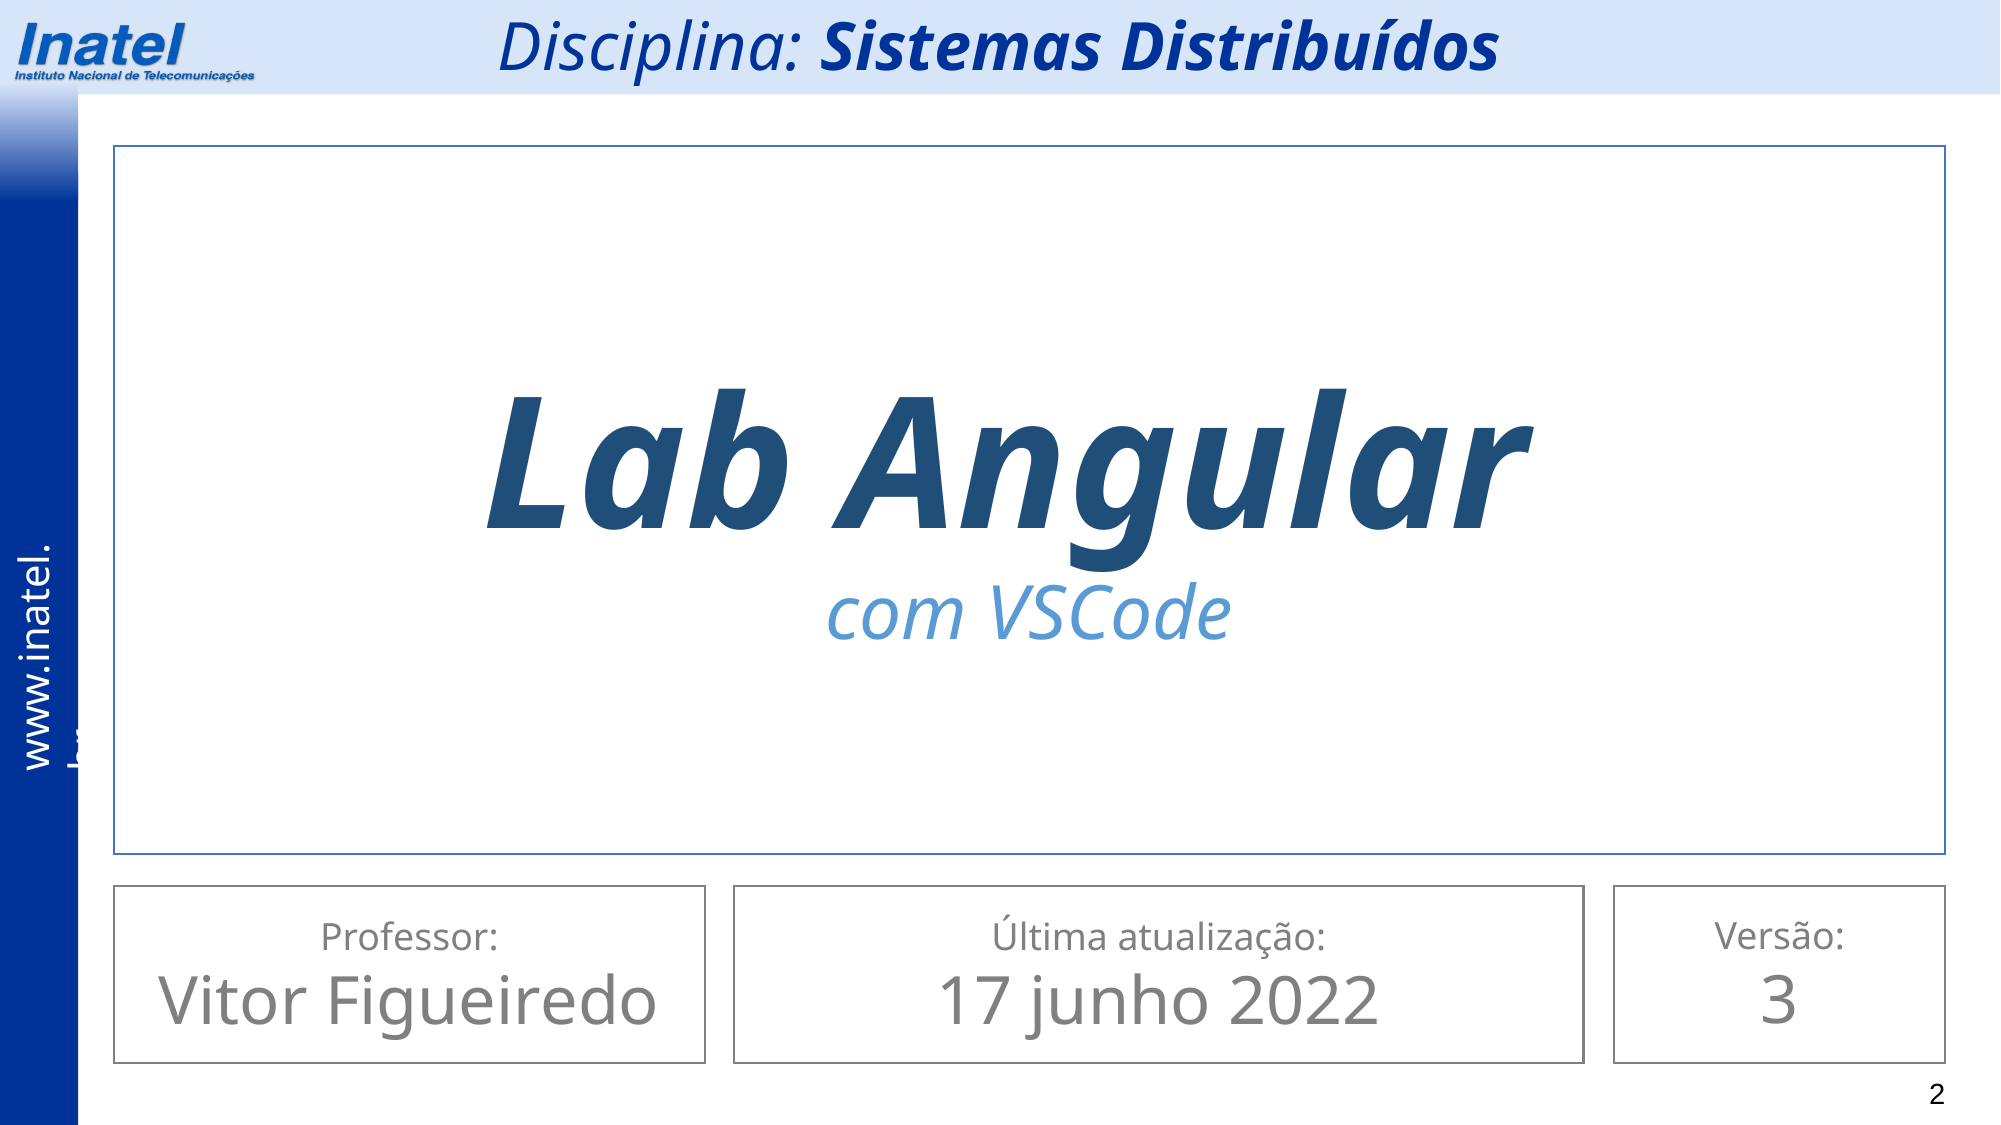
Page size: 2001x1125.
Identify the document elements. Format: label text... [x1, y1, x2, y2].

text_box Disciplina: Sistemas Distribuídos [113, 1, 1887, 97]
text_box Professor: Vitor Figueiredo [113, 885, 706, 1064]
picture [12, 20, 113, 85]
text_box Lab Angular com VSCode [113, 145, 1946, 855]
text_box Versão: 3 [1613, 885, 1946, 1064]
text_box Última atualização: 17 junho 2022 [733, 885, 1585, 1064]
